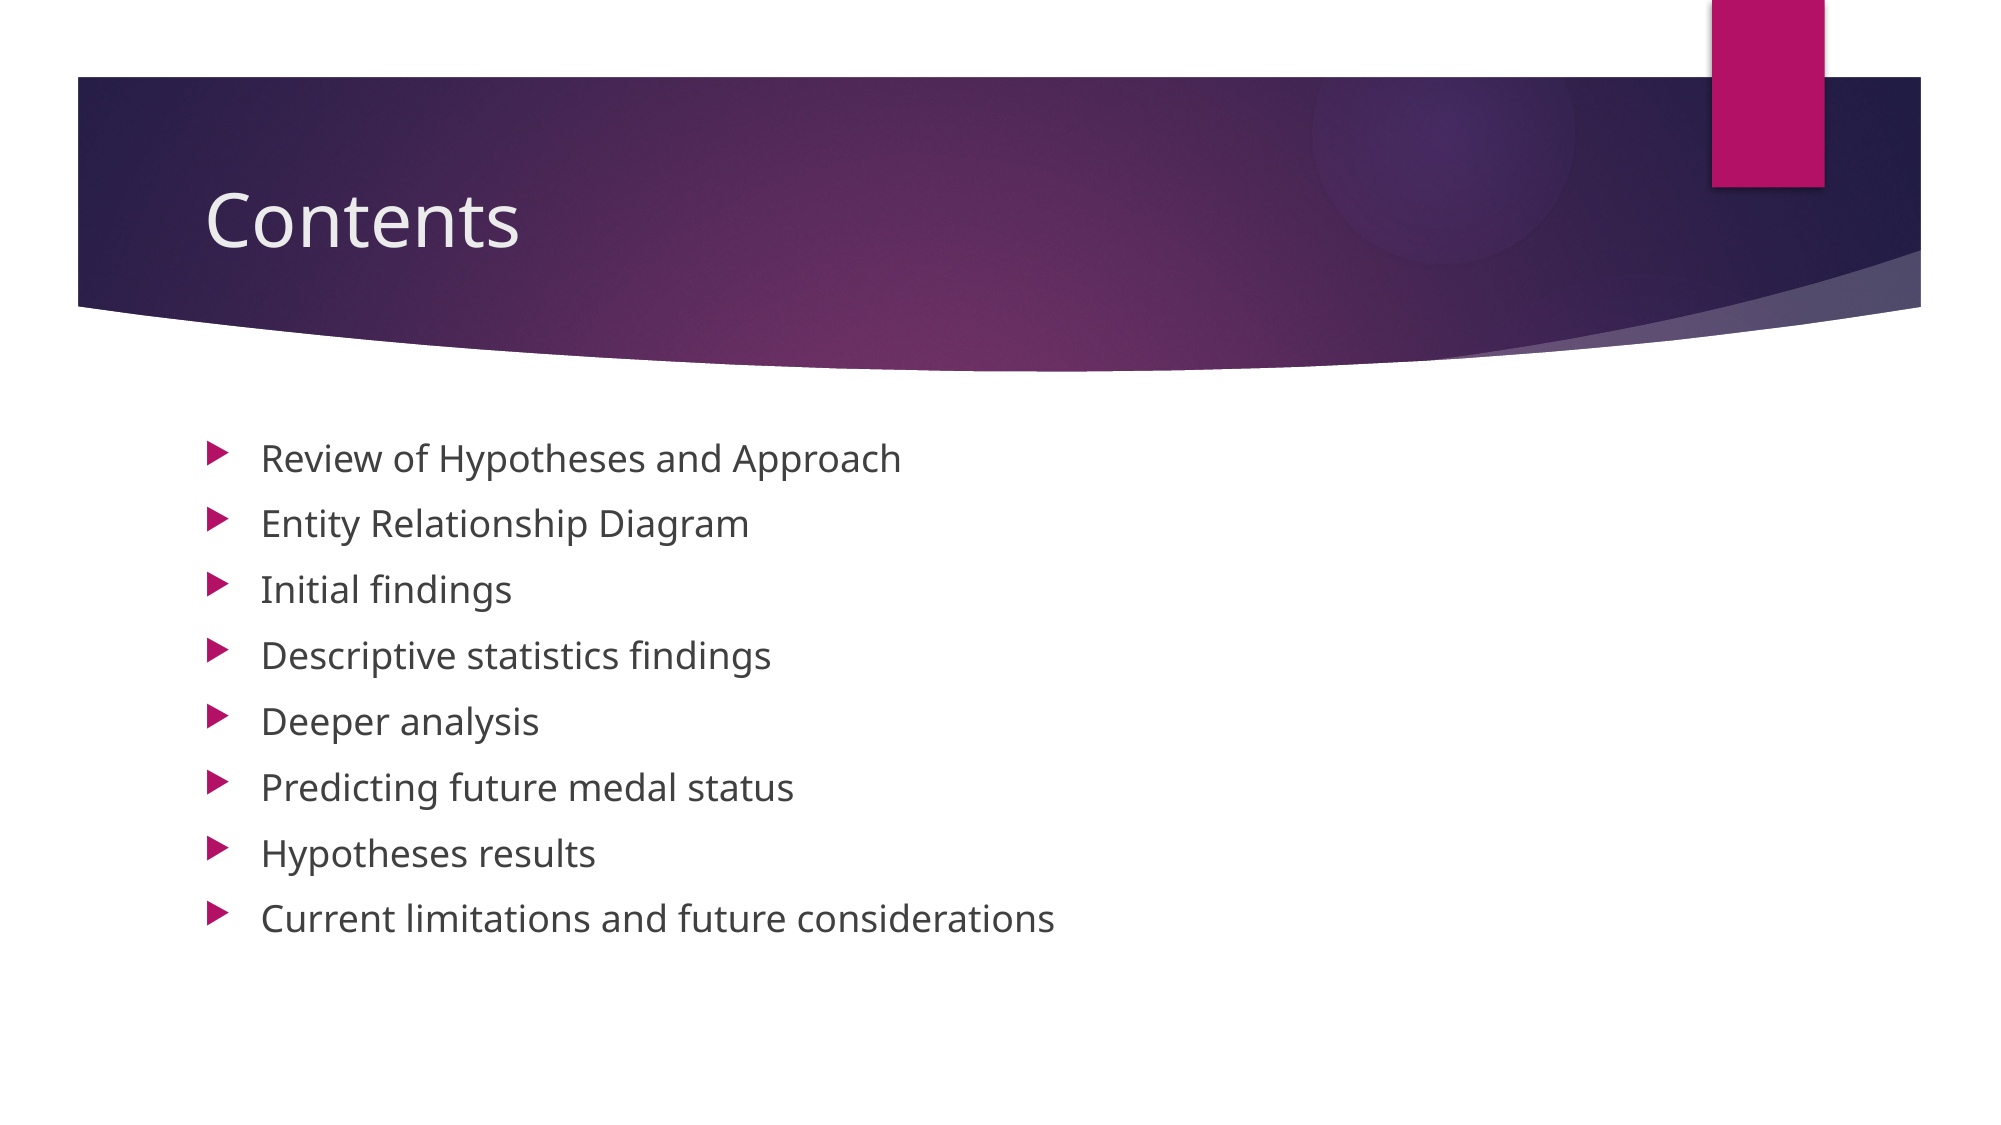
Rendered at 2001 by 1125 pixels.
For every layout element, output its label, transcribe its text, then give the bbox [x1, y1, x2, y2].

list Review of Hypotheses and Approach Entity Relationship Diagram Initial findings Descriptive statistics findings Deeper analysis Predicting future medal status Hypotheses results Current limitations and future considerations [189, 427, 1638, 988]
title Contents [189, 159, 1627, 276]
